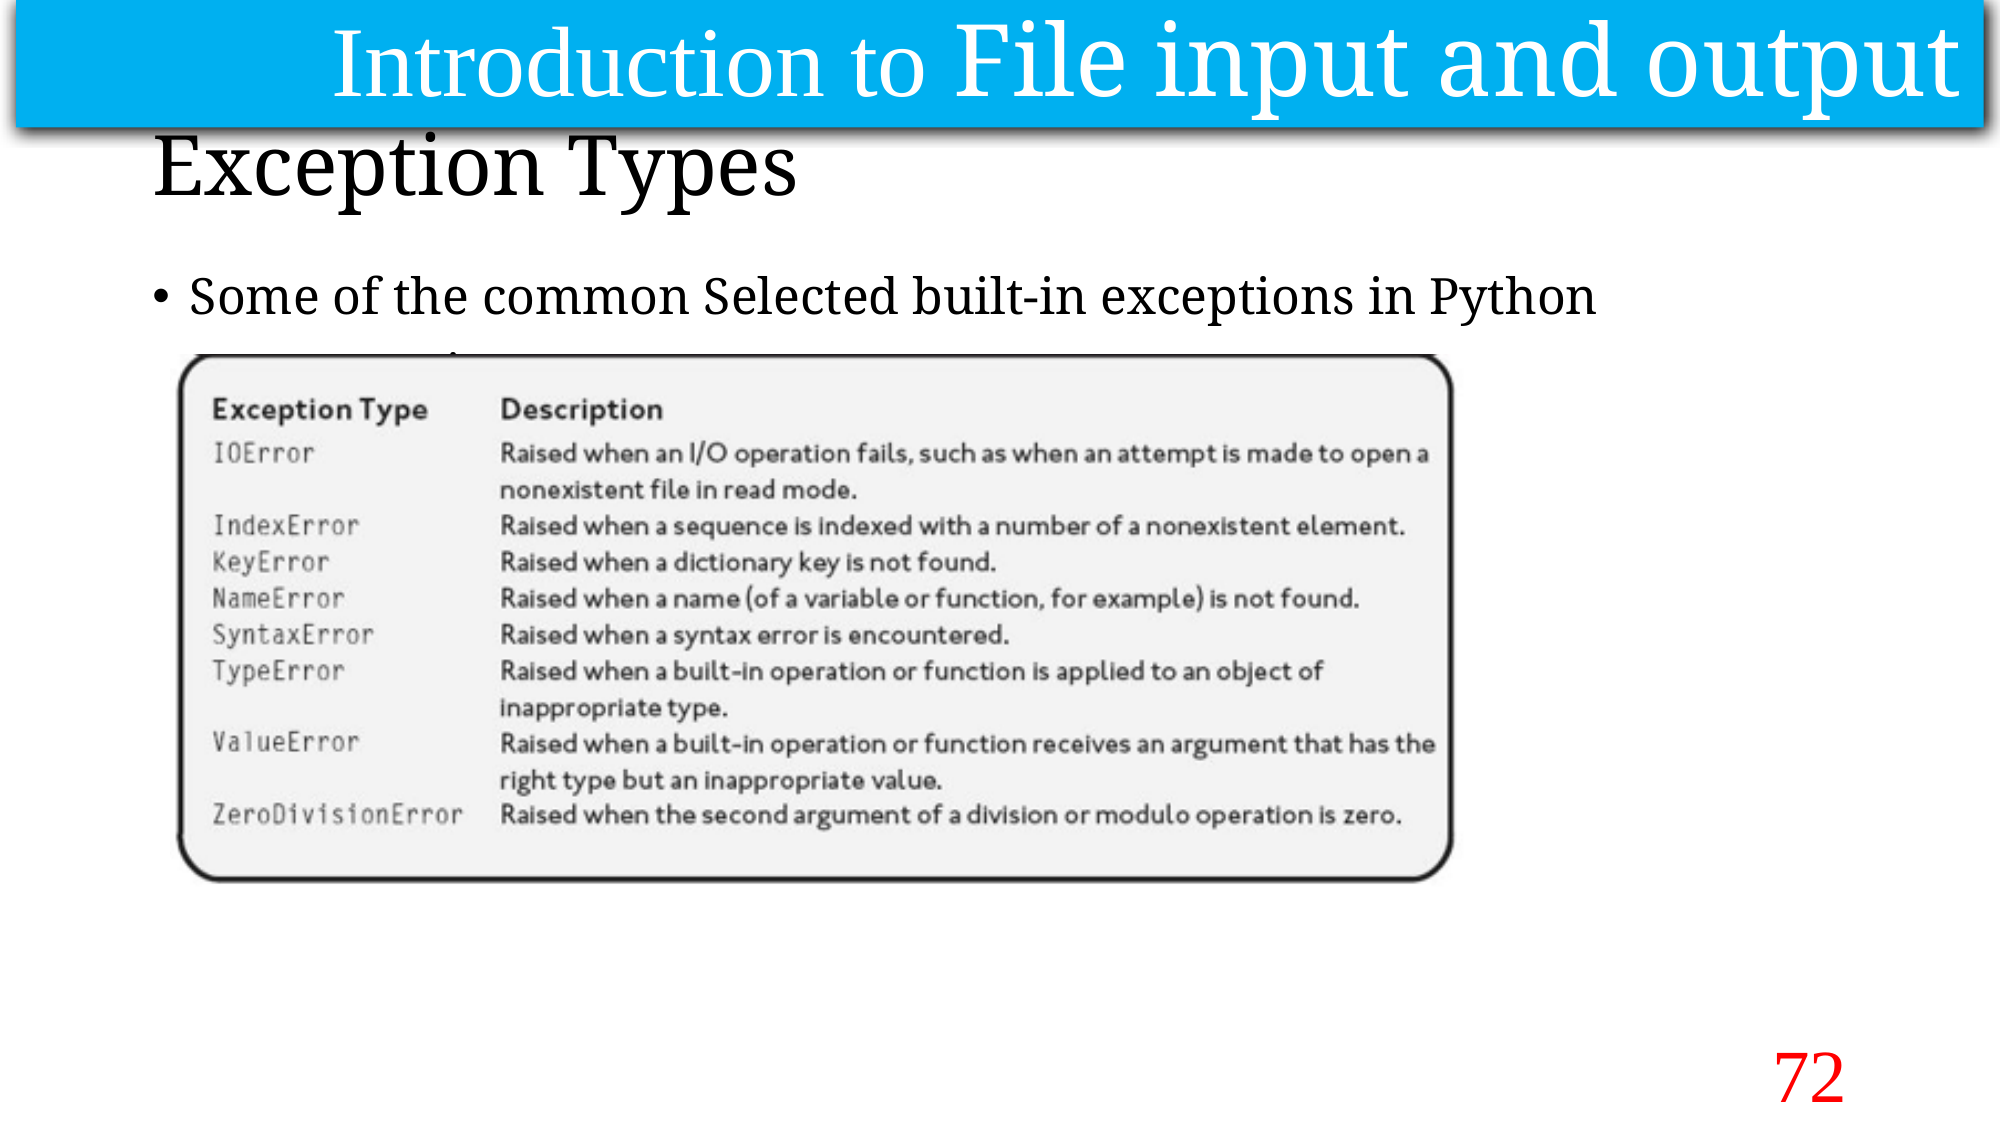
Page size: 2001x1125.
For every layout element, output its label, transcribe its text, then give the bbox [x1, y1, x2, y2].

slide_number 72 [1412, 1042, 1863, 1103]
text_box Introduction to File input and output [16, 0, 1984, 128]
picture [170, 354, 1470, 893]
title Exception Types [137, 148, 1863, 264]
list Some of the common Selected built-in exceptions in Python programming [137, 264, 1863, 978]
